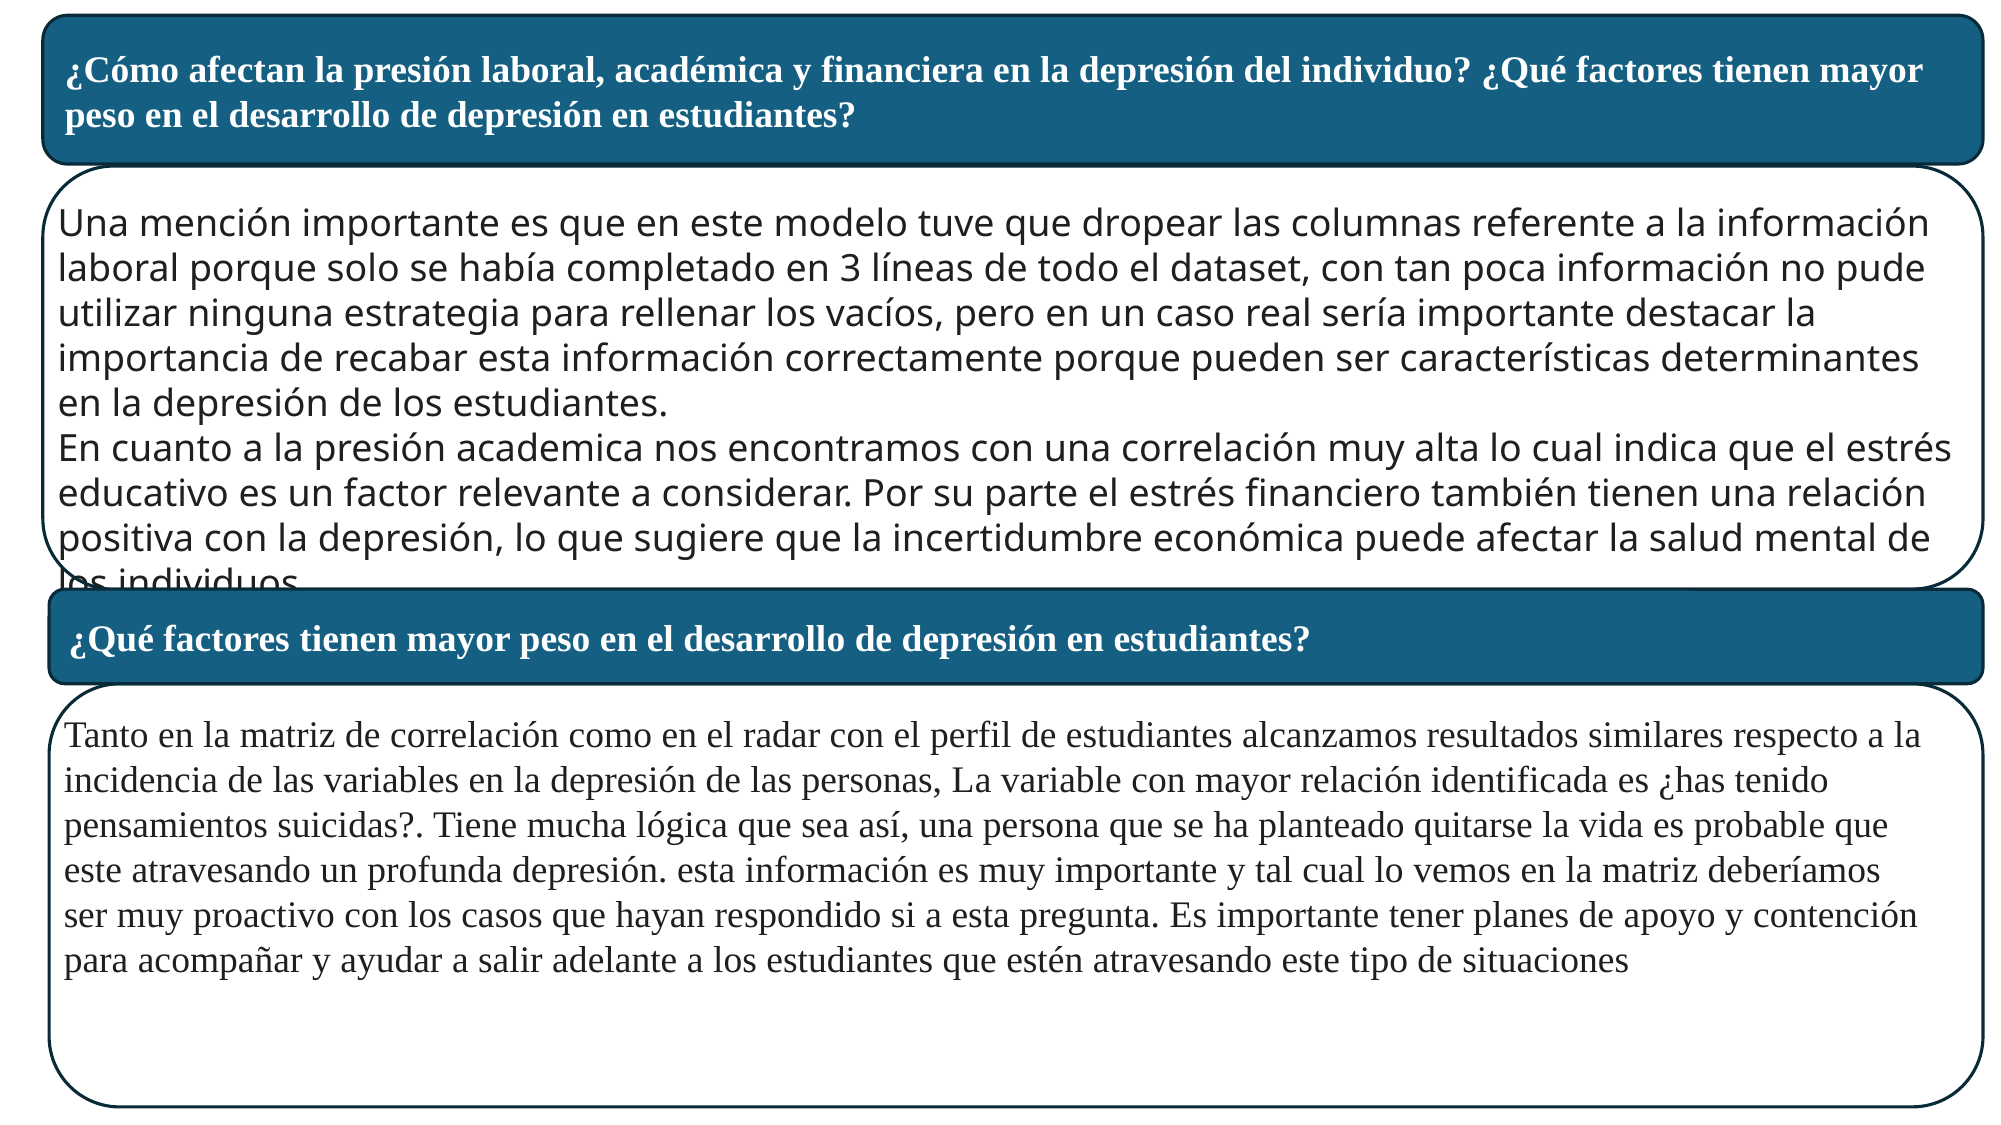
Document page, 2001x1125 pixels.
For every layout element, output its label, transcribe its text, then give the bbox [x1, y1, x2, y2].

text_box ¿Cómo afectan la presión laboral, académica y financiera en la depresión del individuo? ¿Qué factores tienen mayor peso en el desarrollo de depresión en estudiantes? [41, 13, 1985, 166]
text_box [47, 686, 1985, 1109]
text_box [41, 166, 1985, 587]
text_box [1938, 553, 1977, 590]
text_box ¿Qué factores tienen mayor peso en el desarrollo de depresión en estudiantes? [47, 587, 1985, 686]
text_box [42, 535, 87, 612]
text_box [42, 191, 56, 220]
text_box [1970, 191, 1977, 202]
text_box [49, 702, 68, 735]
